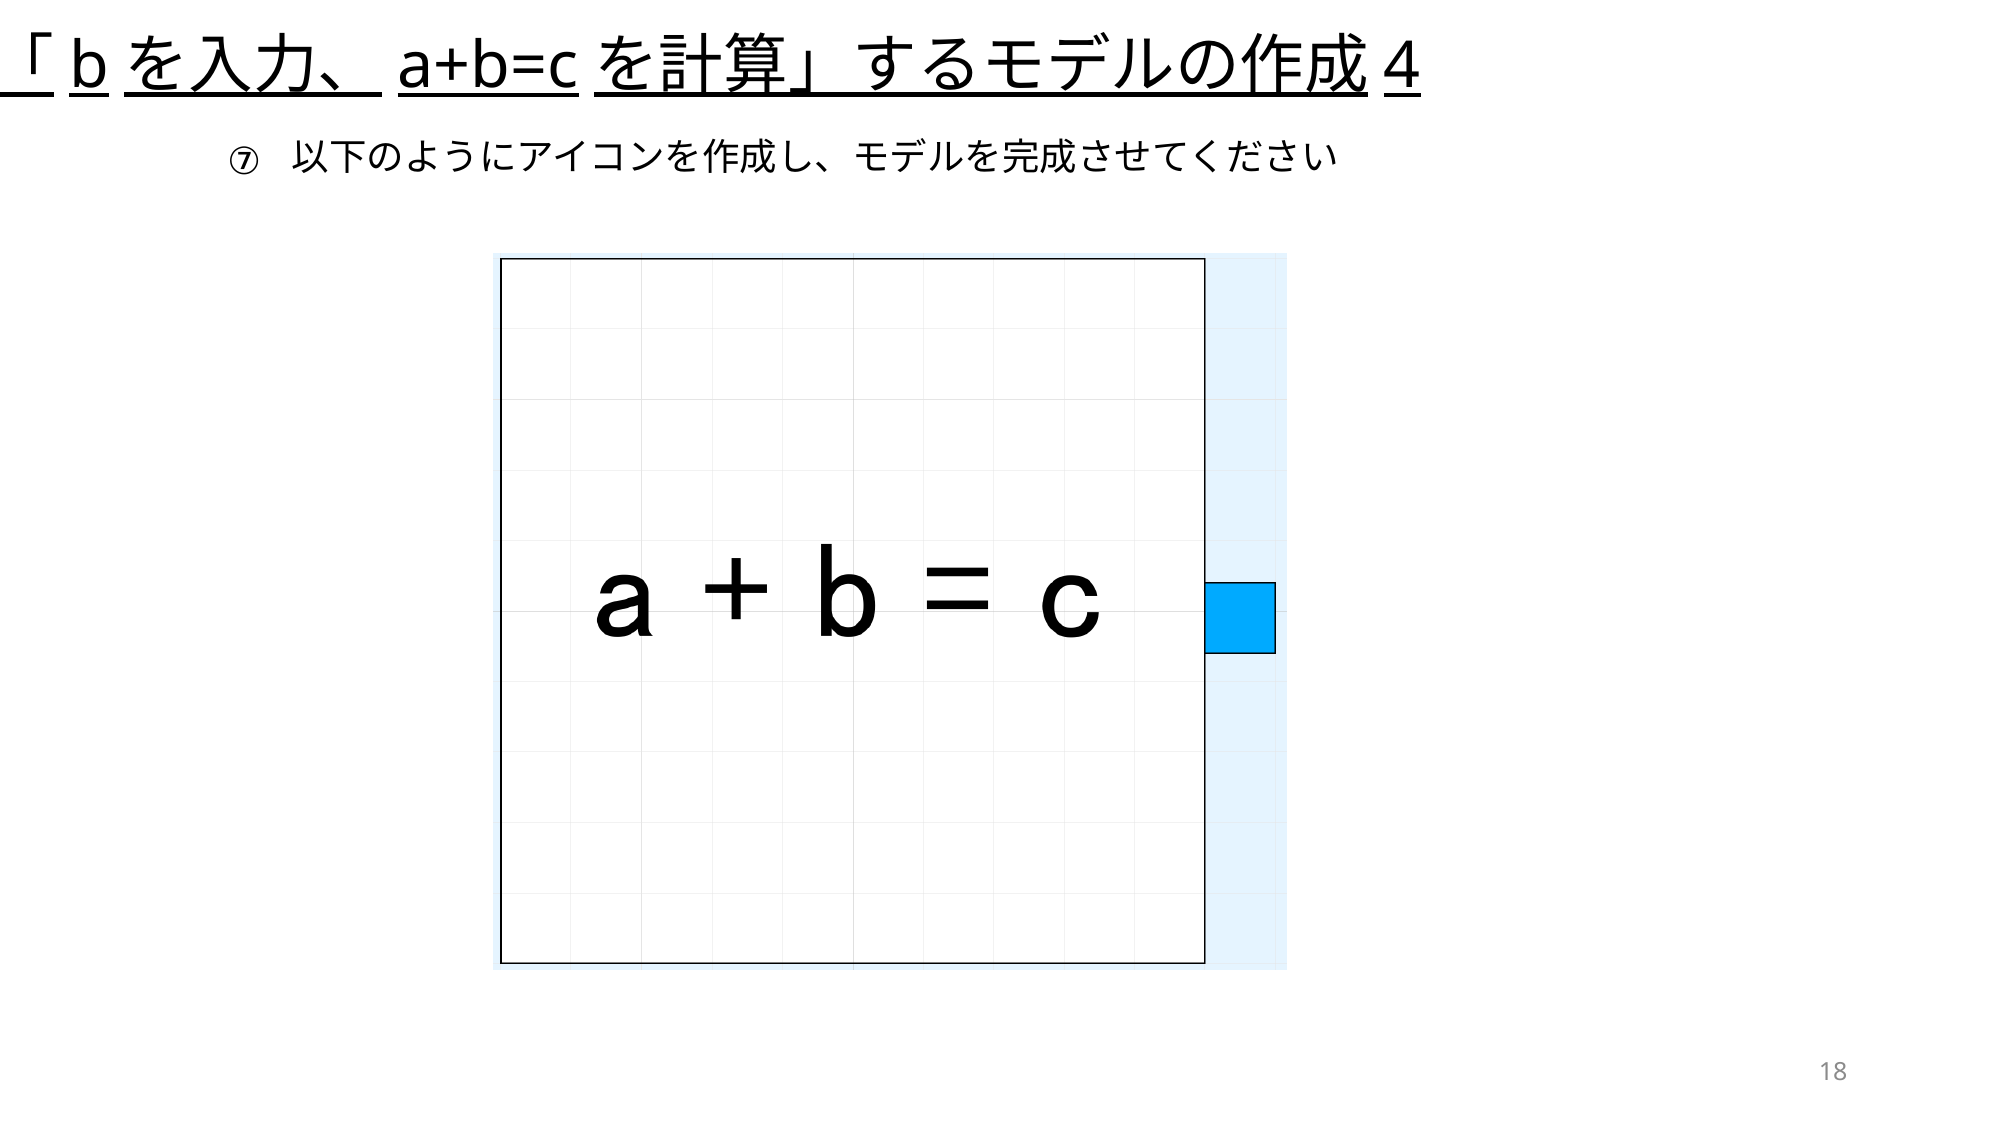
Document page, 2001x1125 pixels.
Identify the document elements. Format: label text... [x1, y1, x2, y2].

slide_number 18 [1412, 1042, 1863, 1103]
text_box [210, 125, 1361, 191]
text_box 「bを入力、a+b=cを計算」するモデルの作成4 [0, 14, 1430, 109]
picture [493, 253, 1287, 970]
